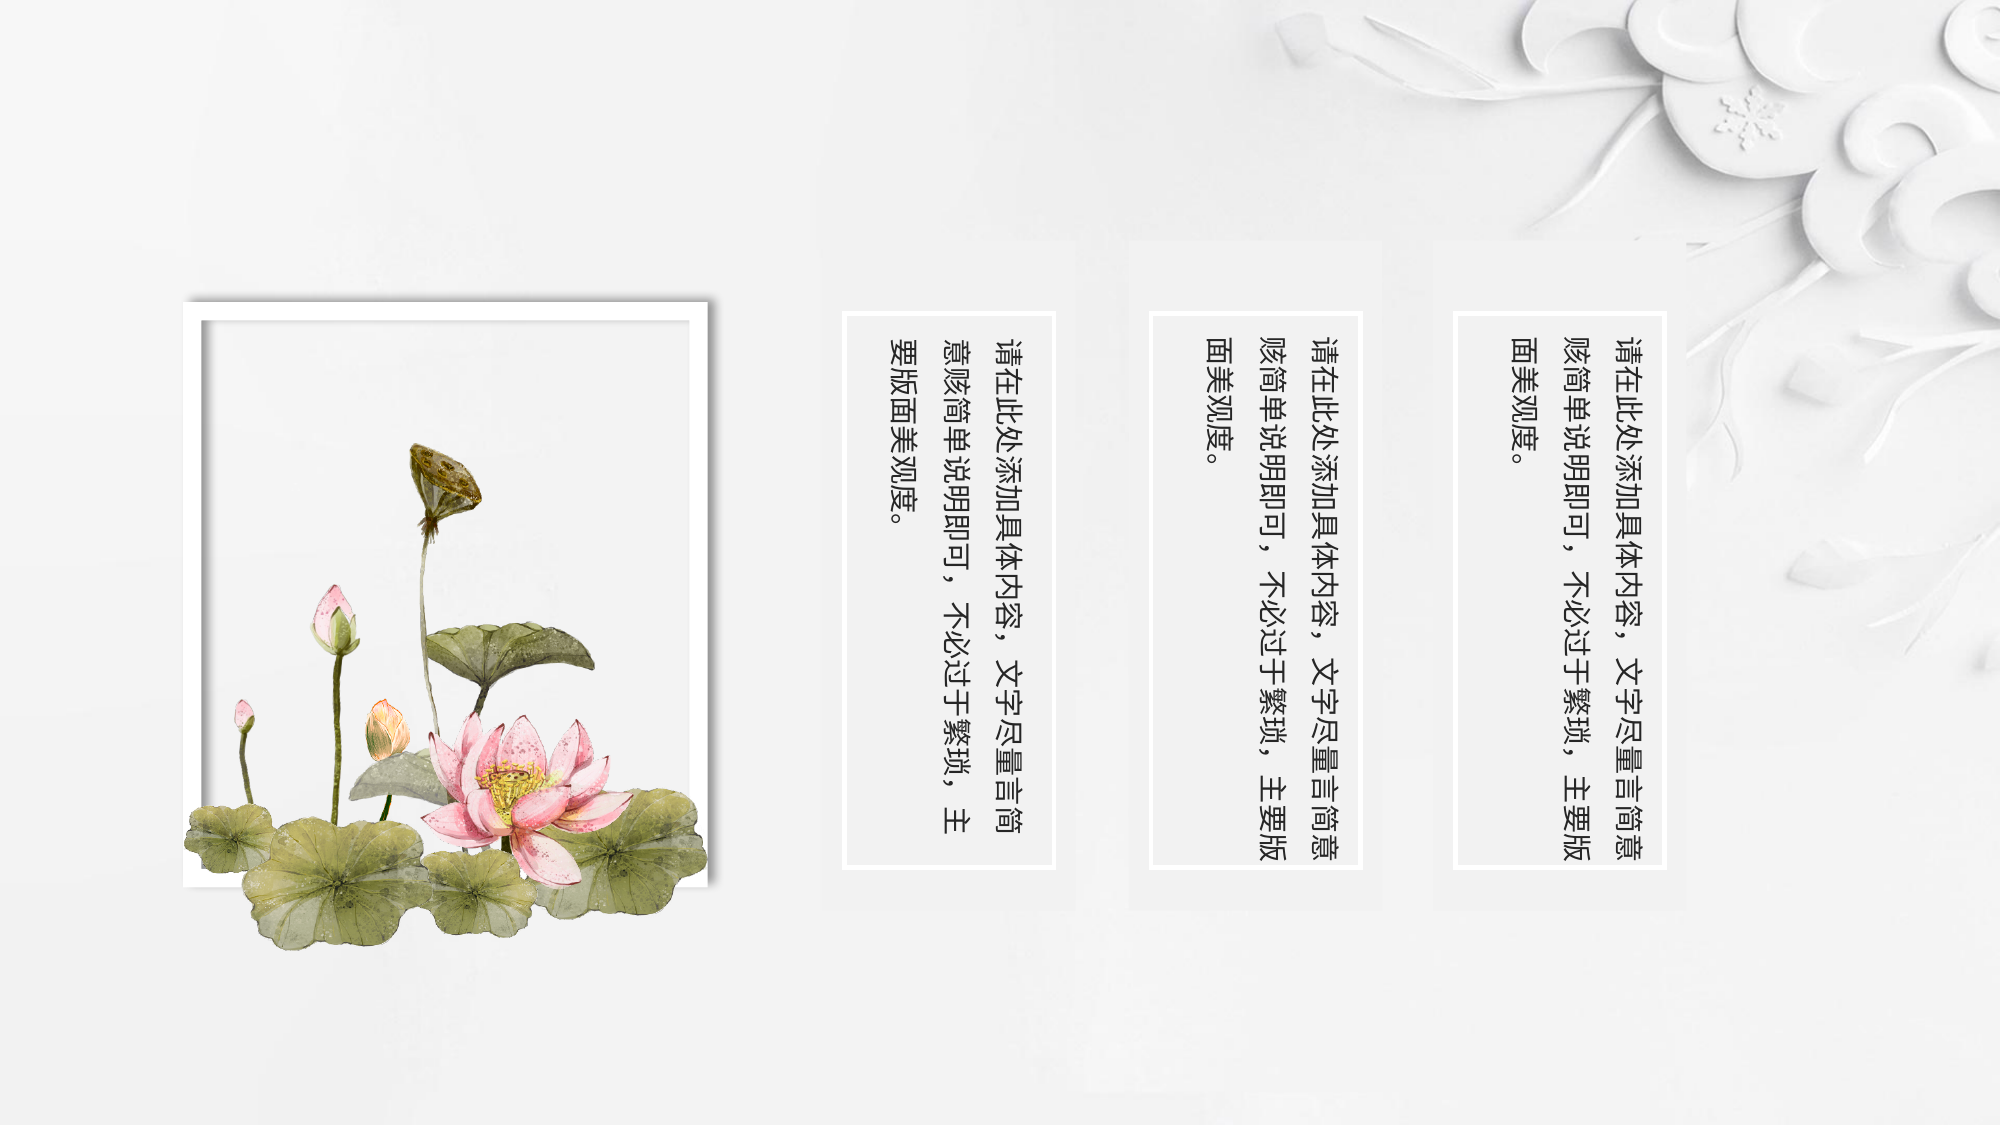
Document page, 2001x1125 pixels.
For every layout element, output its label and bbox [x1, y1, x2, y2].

text_box [1433, 240, 1687, 911]
text_box [183, 443, 708, 951]
text_box [822, 240, 1076, 911]
picture [0, 0, 2000, 1125]
text_box [1128, 240, 1383, 911]
